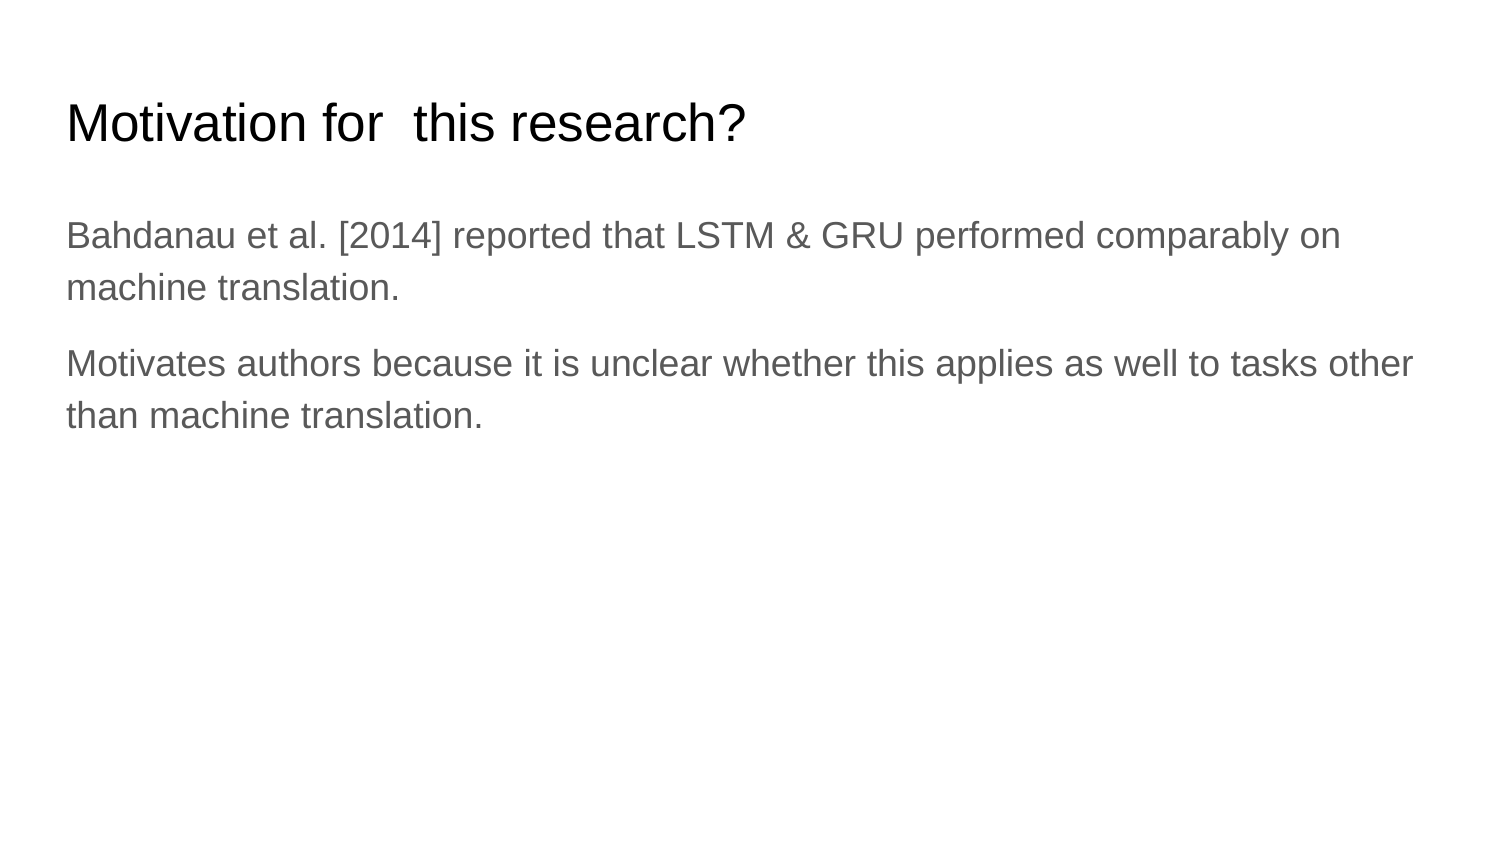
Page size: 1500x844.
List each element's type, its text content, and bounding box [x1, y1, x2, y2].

list Bahdanau et al. [2014] reported that LSTM & GRU performed comparably on machine translation. Motivates authors because it is unclear whether this applies as well to tasks other than machine translation. [51, 189, 1449, 750]
title Motivation for this research? [51, 72, 1449, 167]
